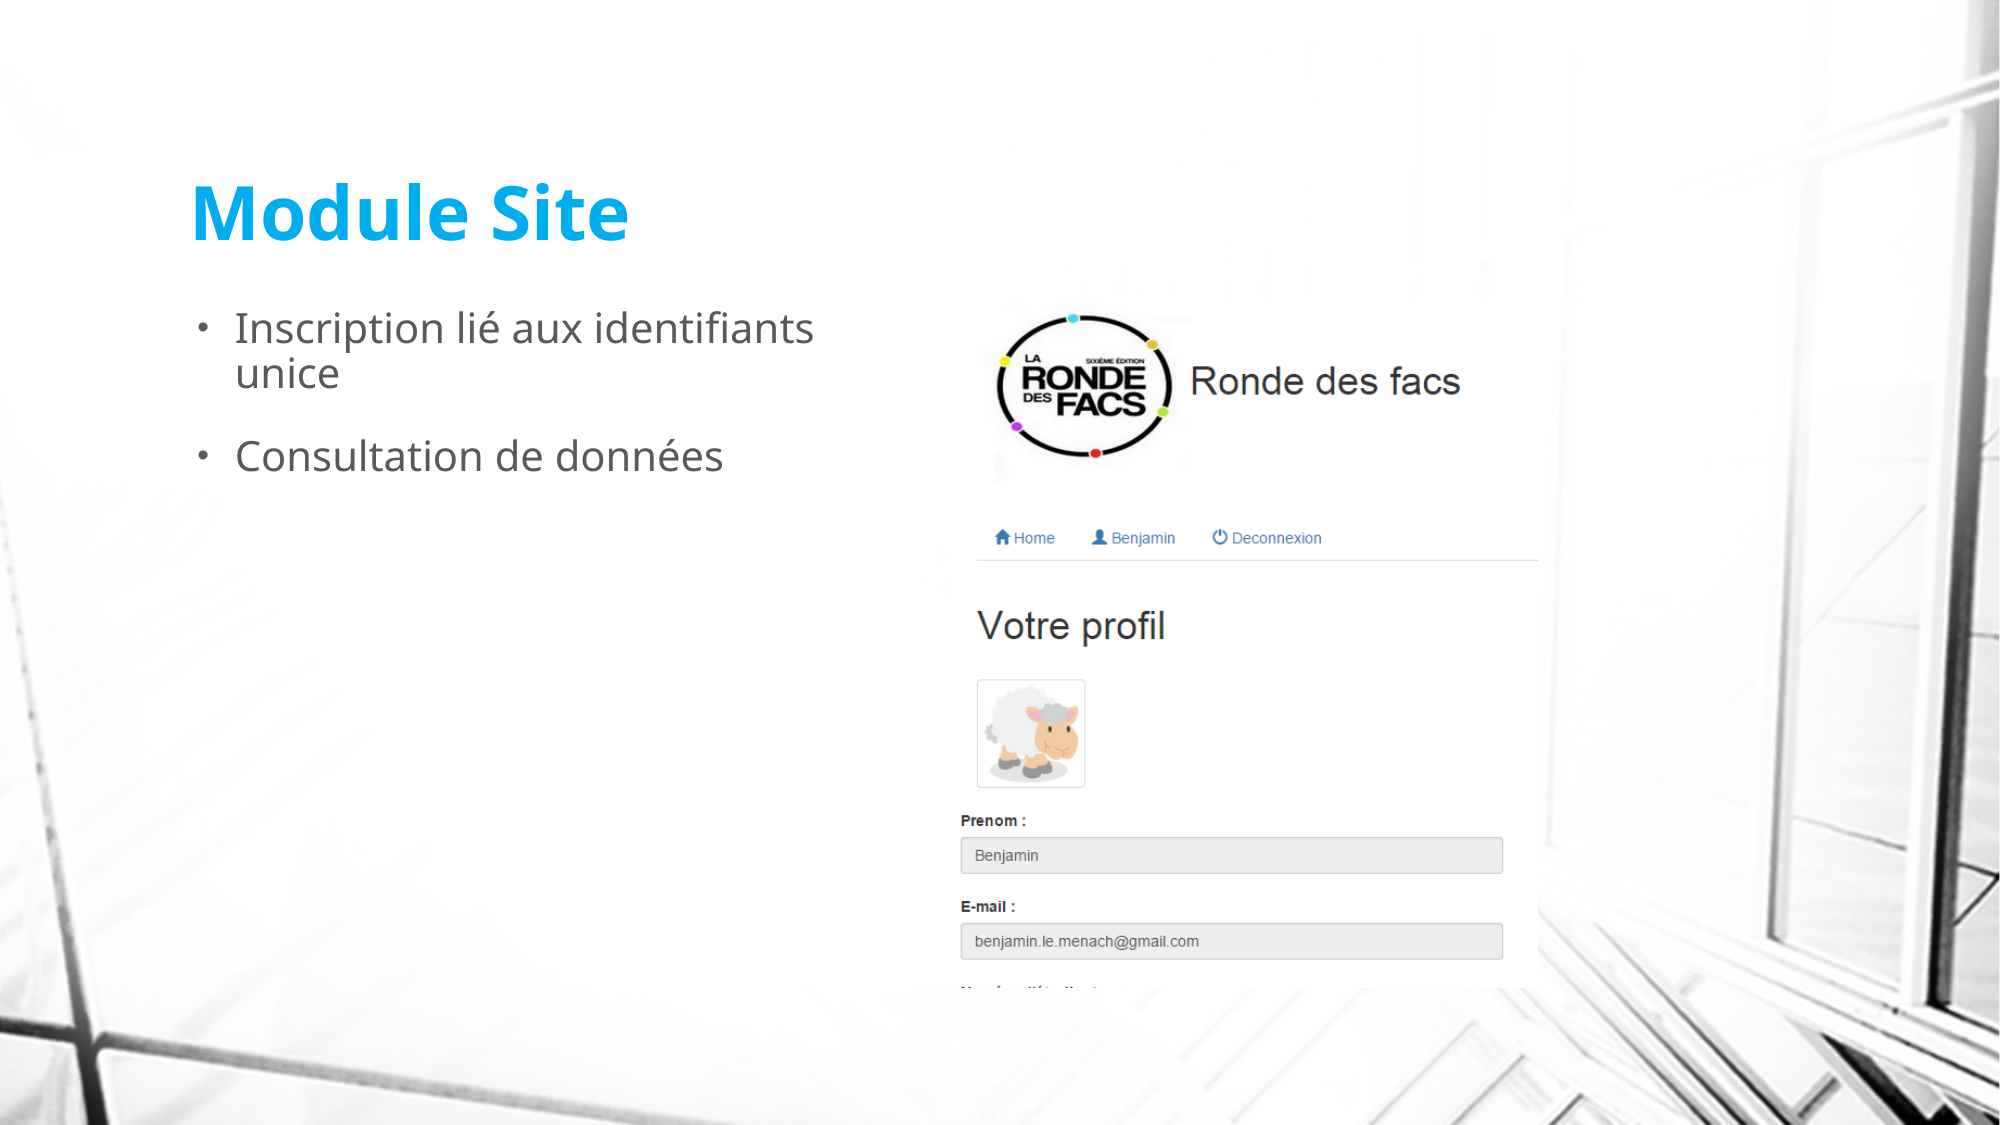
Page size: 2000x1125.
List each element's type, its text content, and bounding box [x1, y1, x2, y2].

title Module Site [174, 87, 1600, 263]
list Inscription lié aux identifiants unice Consultation de données [174, 299, 873, 988]
picture [0, 0, 2000, 1125]
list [952, 299, 1538, 988]
